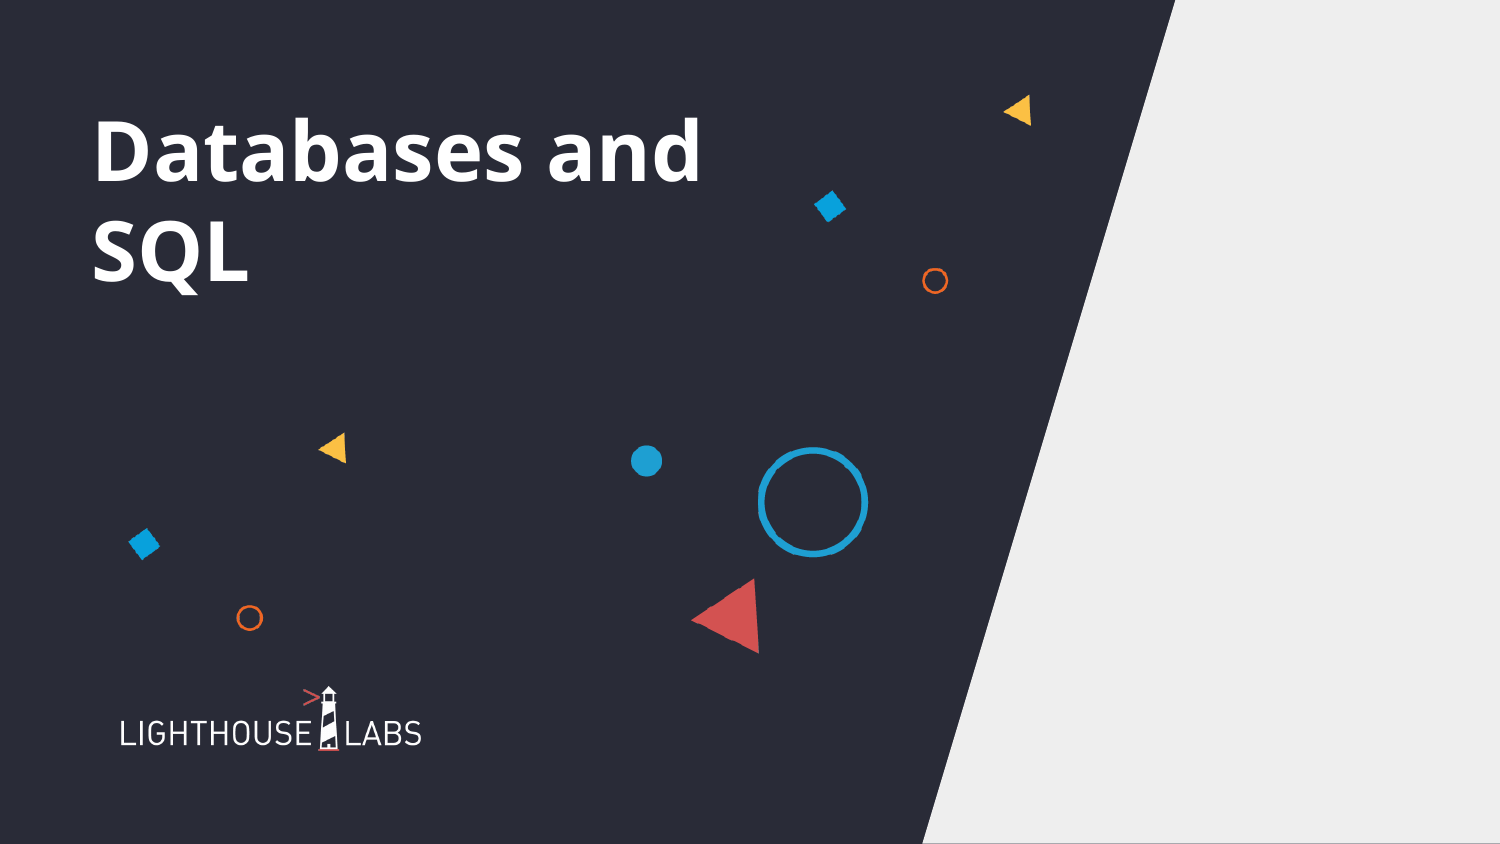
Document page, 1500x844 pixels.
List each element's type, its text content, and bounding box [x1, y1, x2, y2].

picture [787, 52, 1061, 326]
title Databases and SQL [76, 83, 733, 219]
picture [101, 390, 375, 664]
picture [586, 383, 914, 710]
picture [120, 686, 422, 752]
text_box [922, 0, 1500, 844]
